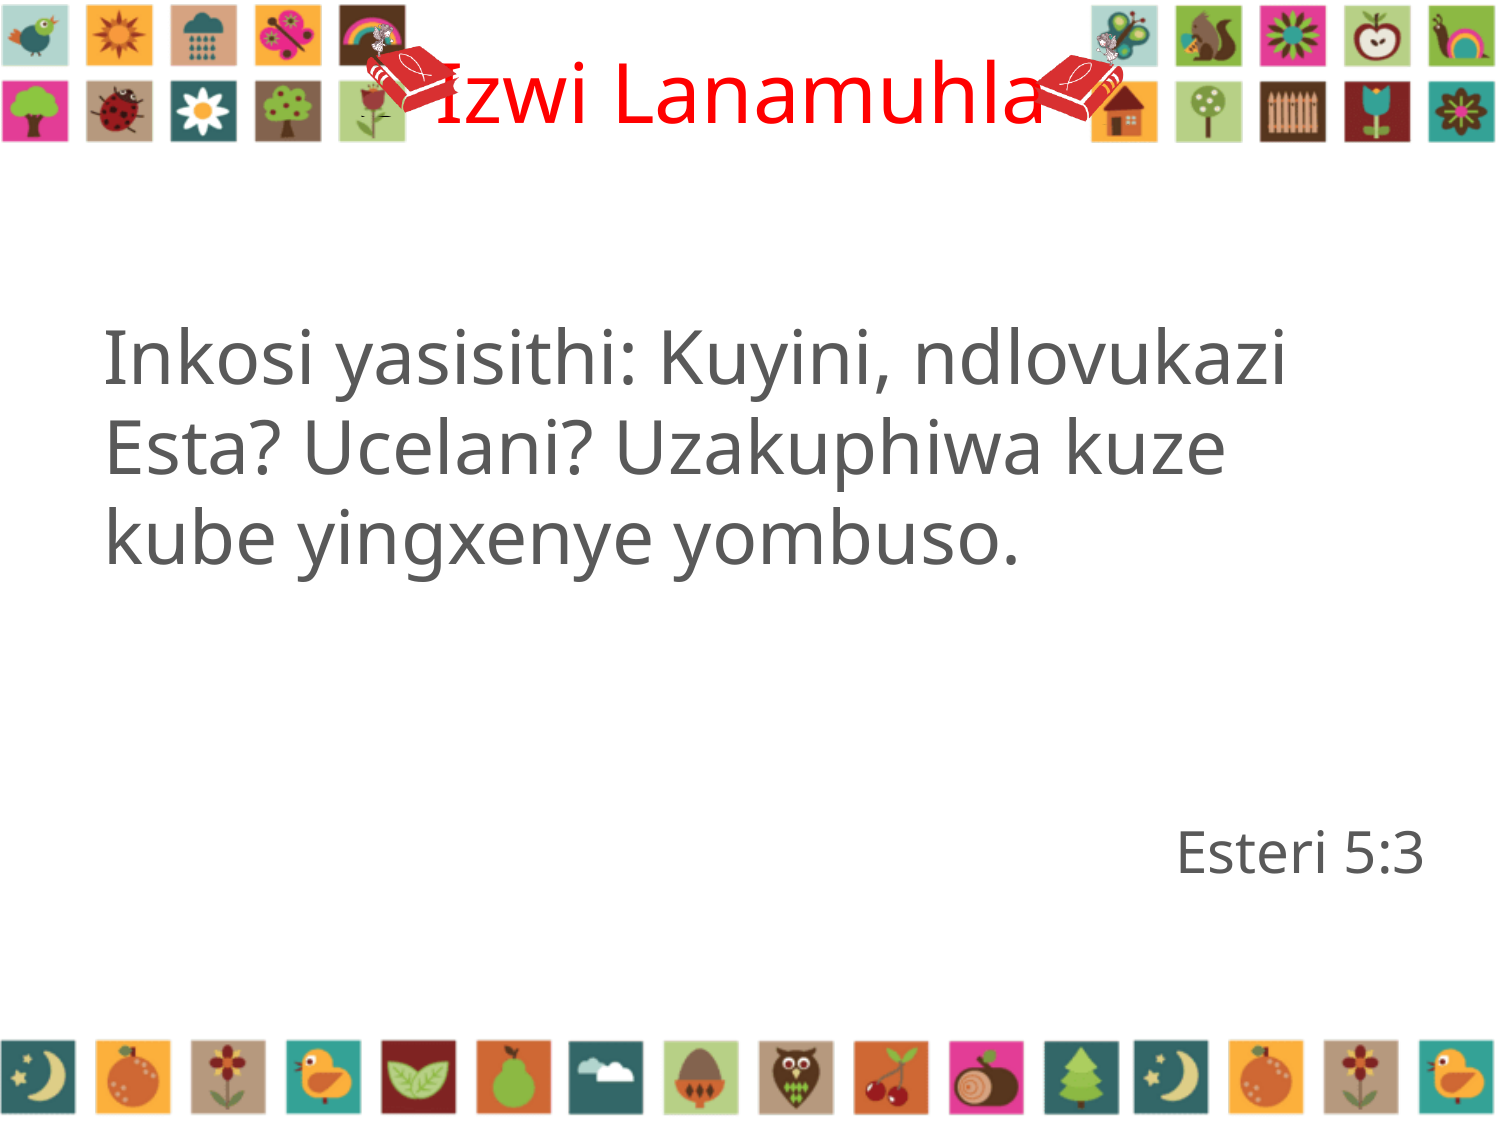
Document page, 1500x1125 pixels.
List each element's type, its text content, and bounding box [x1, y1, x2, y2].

text_box Esteri 5:3 [808, 807, 1441, 893]
picture [1001, 3, 1500, 150]
picture [0, 3, 491, 150]
text_box Inkosi yasisithi: Kuyini, ndlovukazi Esta? Ucelani? Uzakuphiwa kuze kube yingxenye yombuso. [88, 302, 1436, 588]
text_box Izwi Lanamuhla [424, 32, 1075, 148]
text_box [0, 1028, 1500, 1118]
